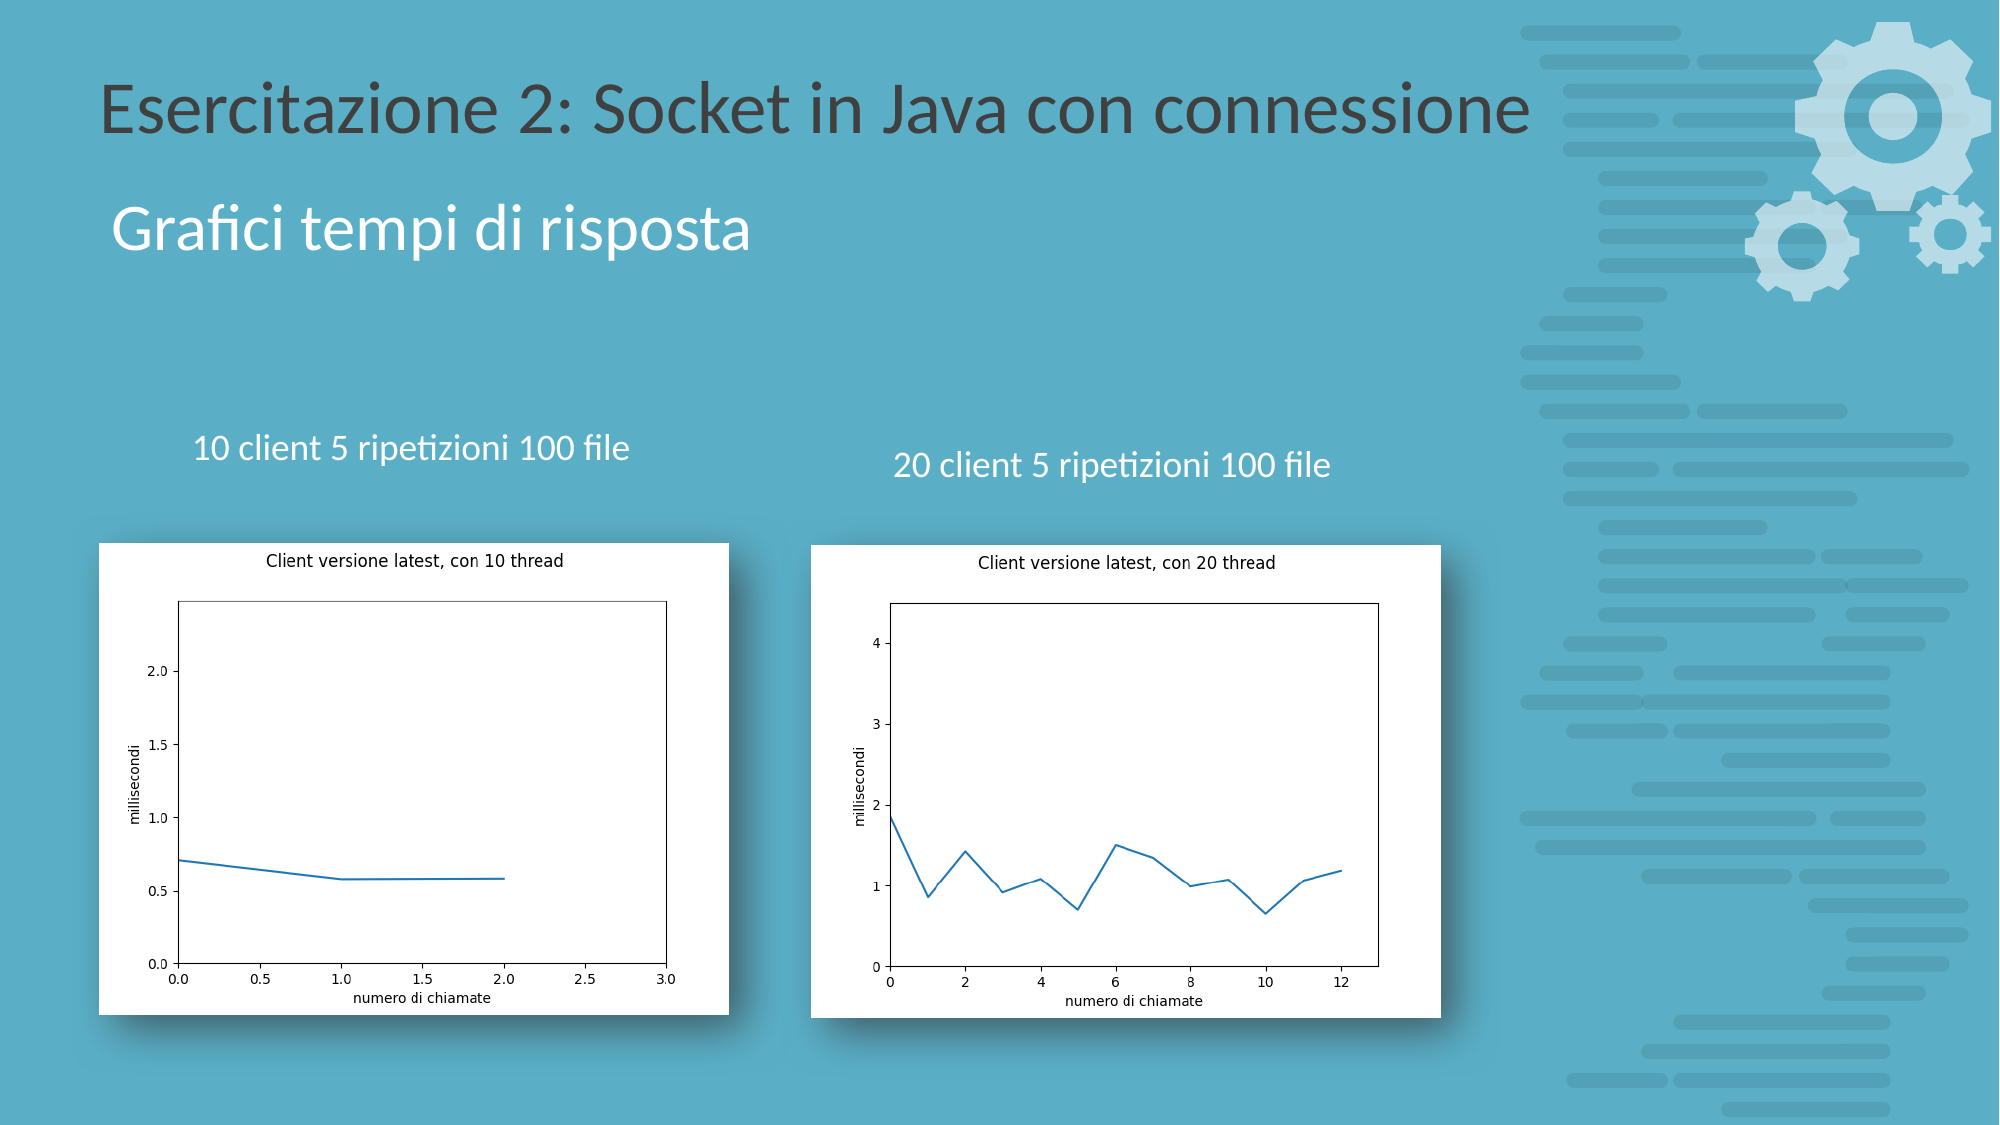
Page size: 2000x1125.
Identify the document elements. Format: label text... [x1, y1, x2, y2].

text_box 20 client 5 ripetizioni 100 file [824, 432, 1400, 493]
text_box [1519, 25, 1970, 578]
text_box Grafici tempi di risposta [97, 176, 997, 271]
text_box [1728, 38, 2000, 285]
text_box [1519, 577, 1969, 1125]
picture [99, 542, 729, 1015]
text_box 10 client 5 ripetizioni 100 file [97, 415, 726, 476]
title Esercitazione 2: Socket in Java con connessione [99, 45, 1514, 162]
picture [811, 545, 1441, 1018]
